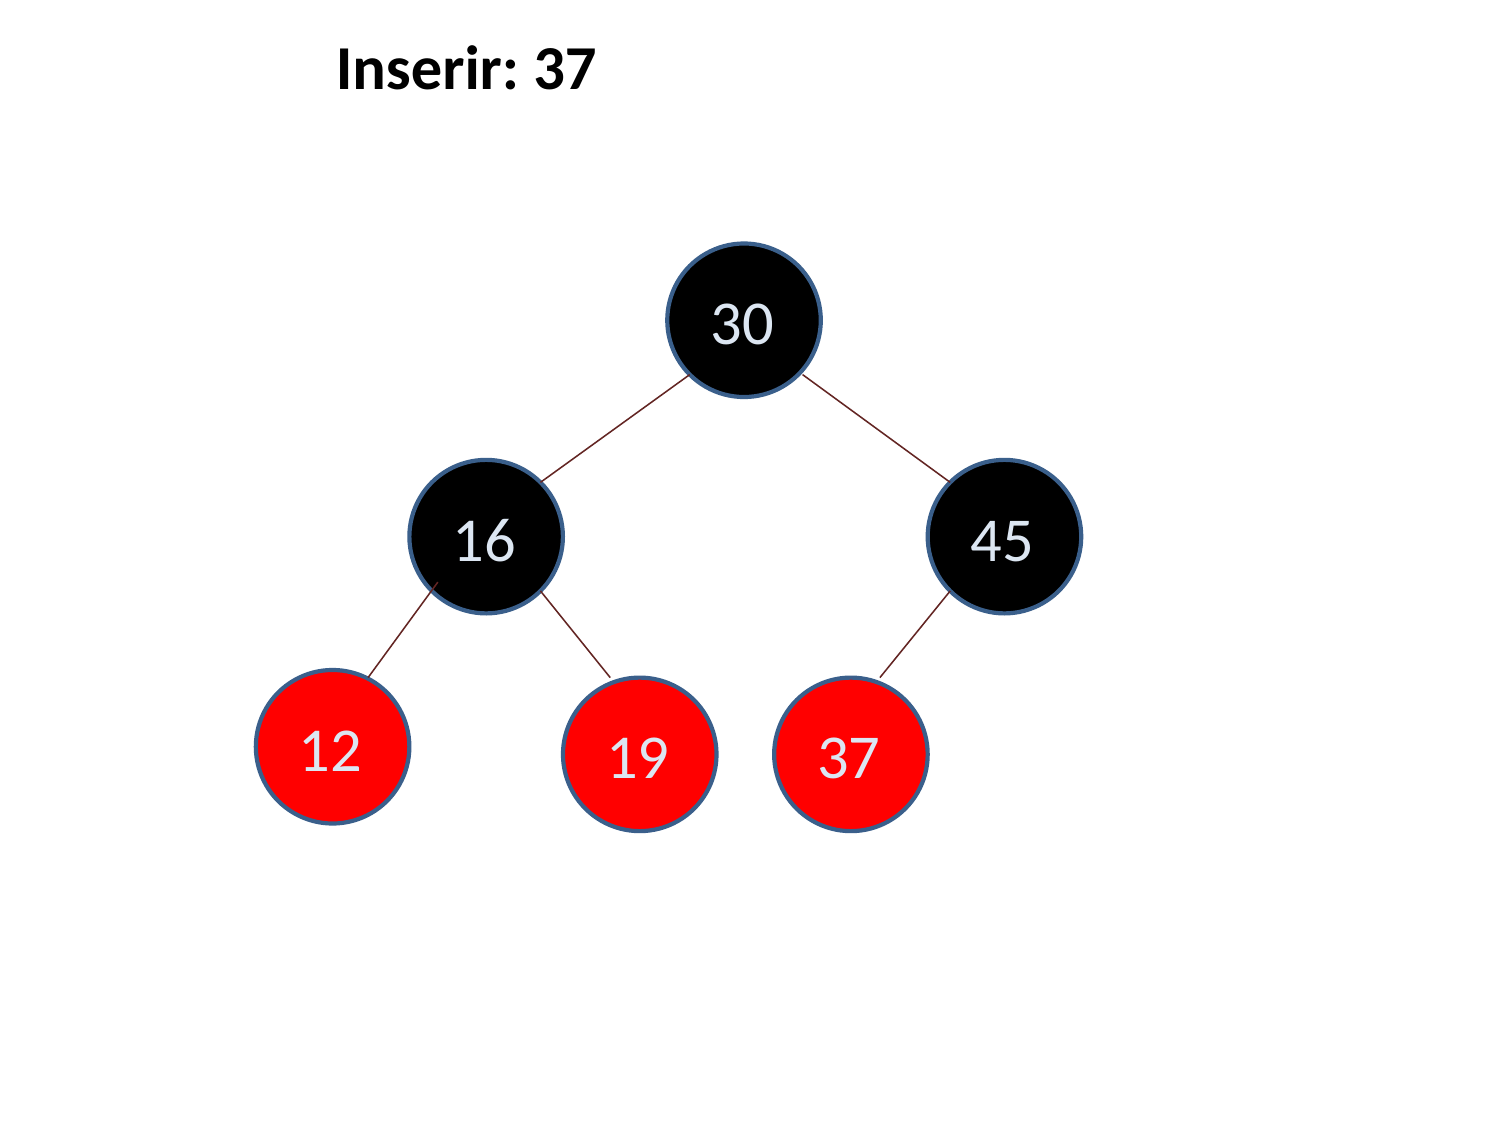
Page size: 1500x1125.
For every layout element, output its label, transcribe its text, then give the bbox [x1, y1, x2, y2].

text_box 16 [437, 491, 536, 581]
text_box 12 [284, 701, 382, 792]
text_box [560, 675, 719, 834]
text_box [772, 675, 930, 834]
text_box 37 [802, 709, 901, 799]
text_box [407, 457, 566, 616]
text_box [879, 590, 951, 678]
text_box [253, 667, 412, 826]
text_box 45 [956, 491, 1054, 581]
text_box 30 [695, 274, 794, 365]
text_box [925, 457, 1084, 616]
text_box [540, 374, 690, 483]
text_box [540, 590, 611, 678]
text_box [665, 241, 823, 400]
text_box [367, 581, 439, 678]
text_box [802, 374, 951, 483]
subtitle Inserir: 37 [17, 19, 916, 126]
text_box 19 [591, 709, 689, 799]
